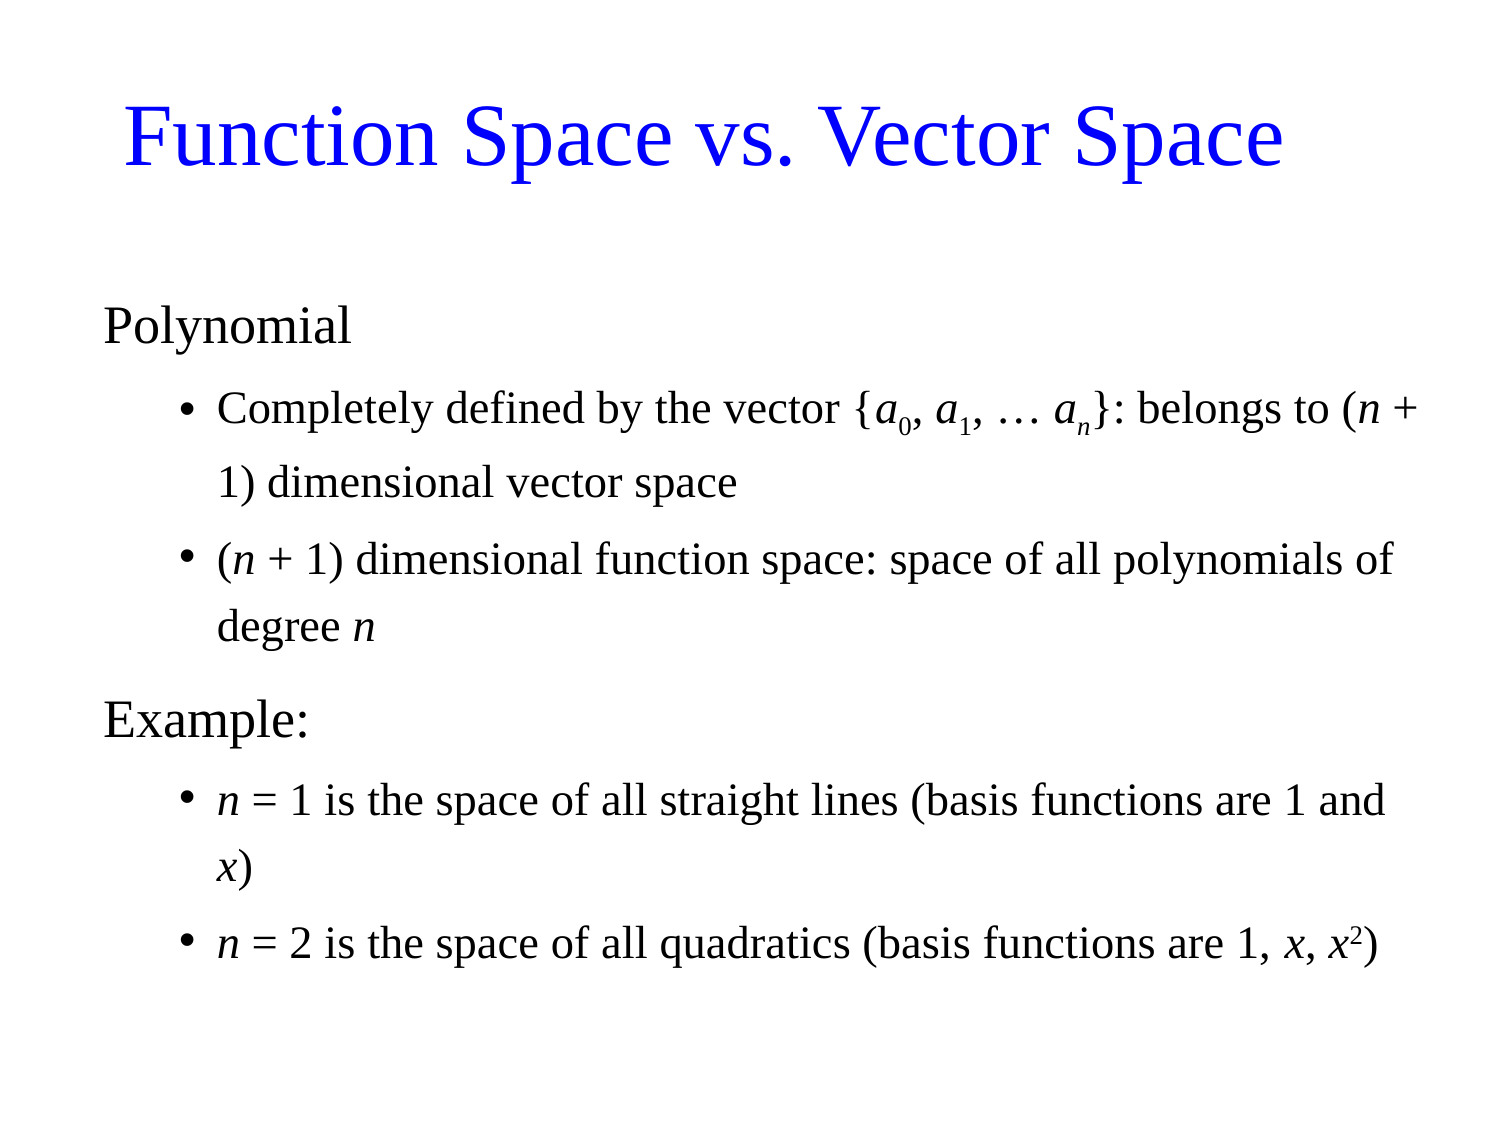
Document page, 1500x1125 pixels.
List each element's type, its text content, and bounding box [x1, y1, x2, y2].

title Function Space vs. Vector Space [108, 80, 1367, 193]
